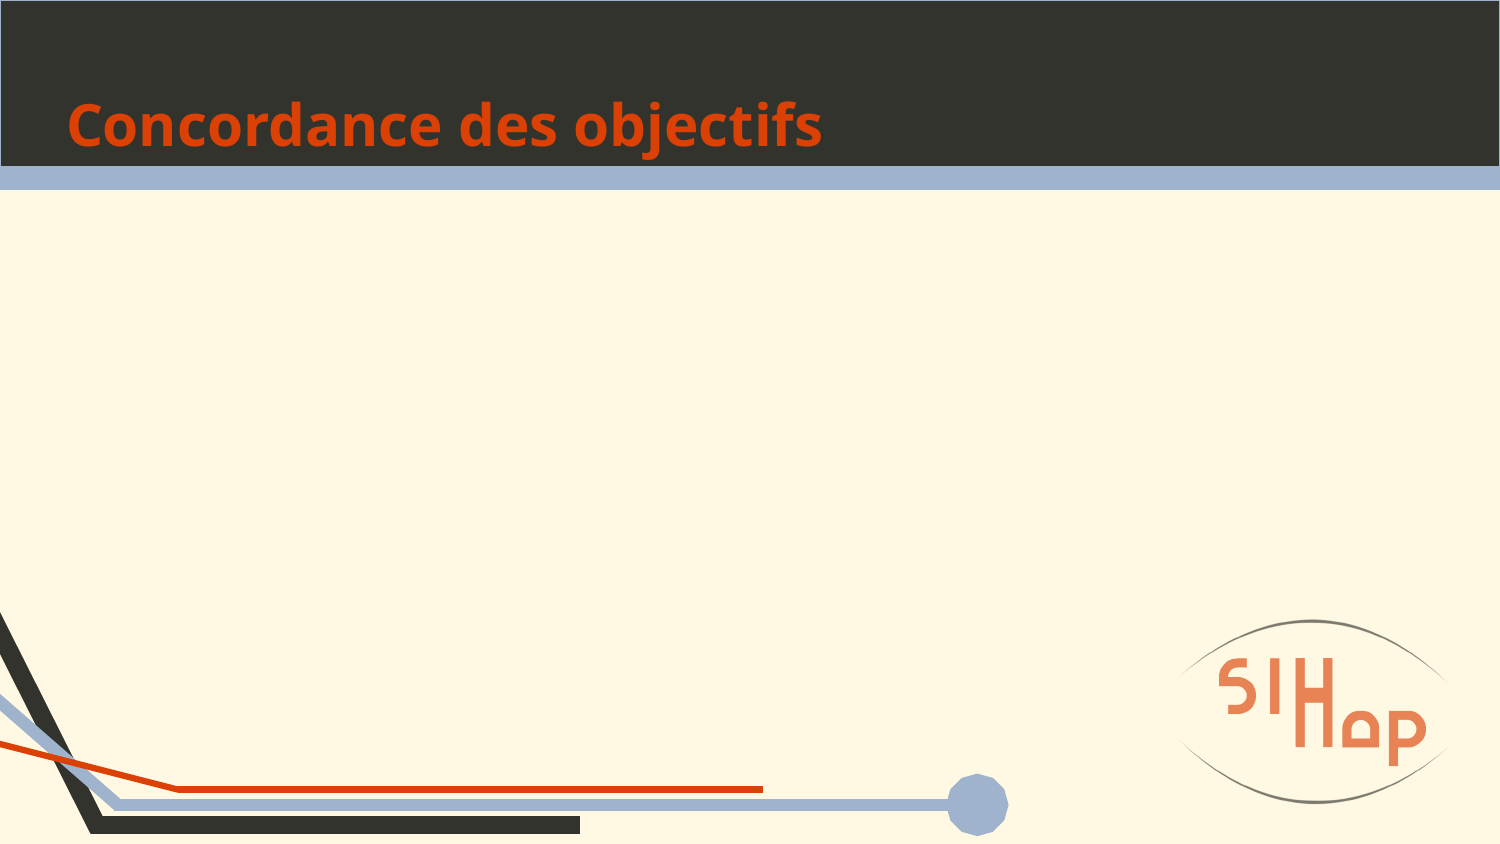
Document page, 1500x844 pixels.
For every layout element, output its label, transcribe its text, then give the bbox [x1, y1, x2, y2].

title Concordance des objectifs [51, 72, 1449, 167]
